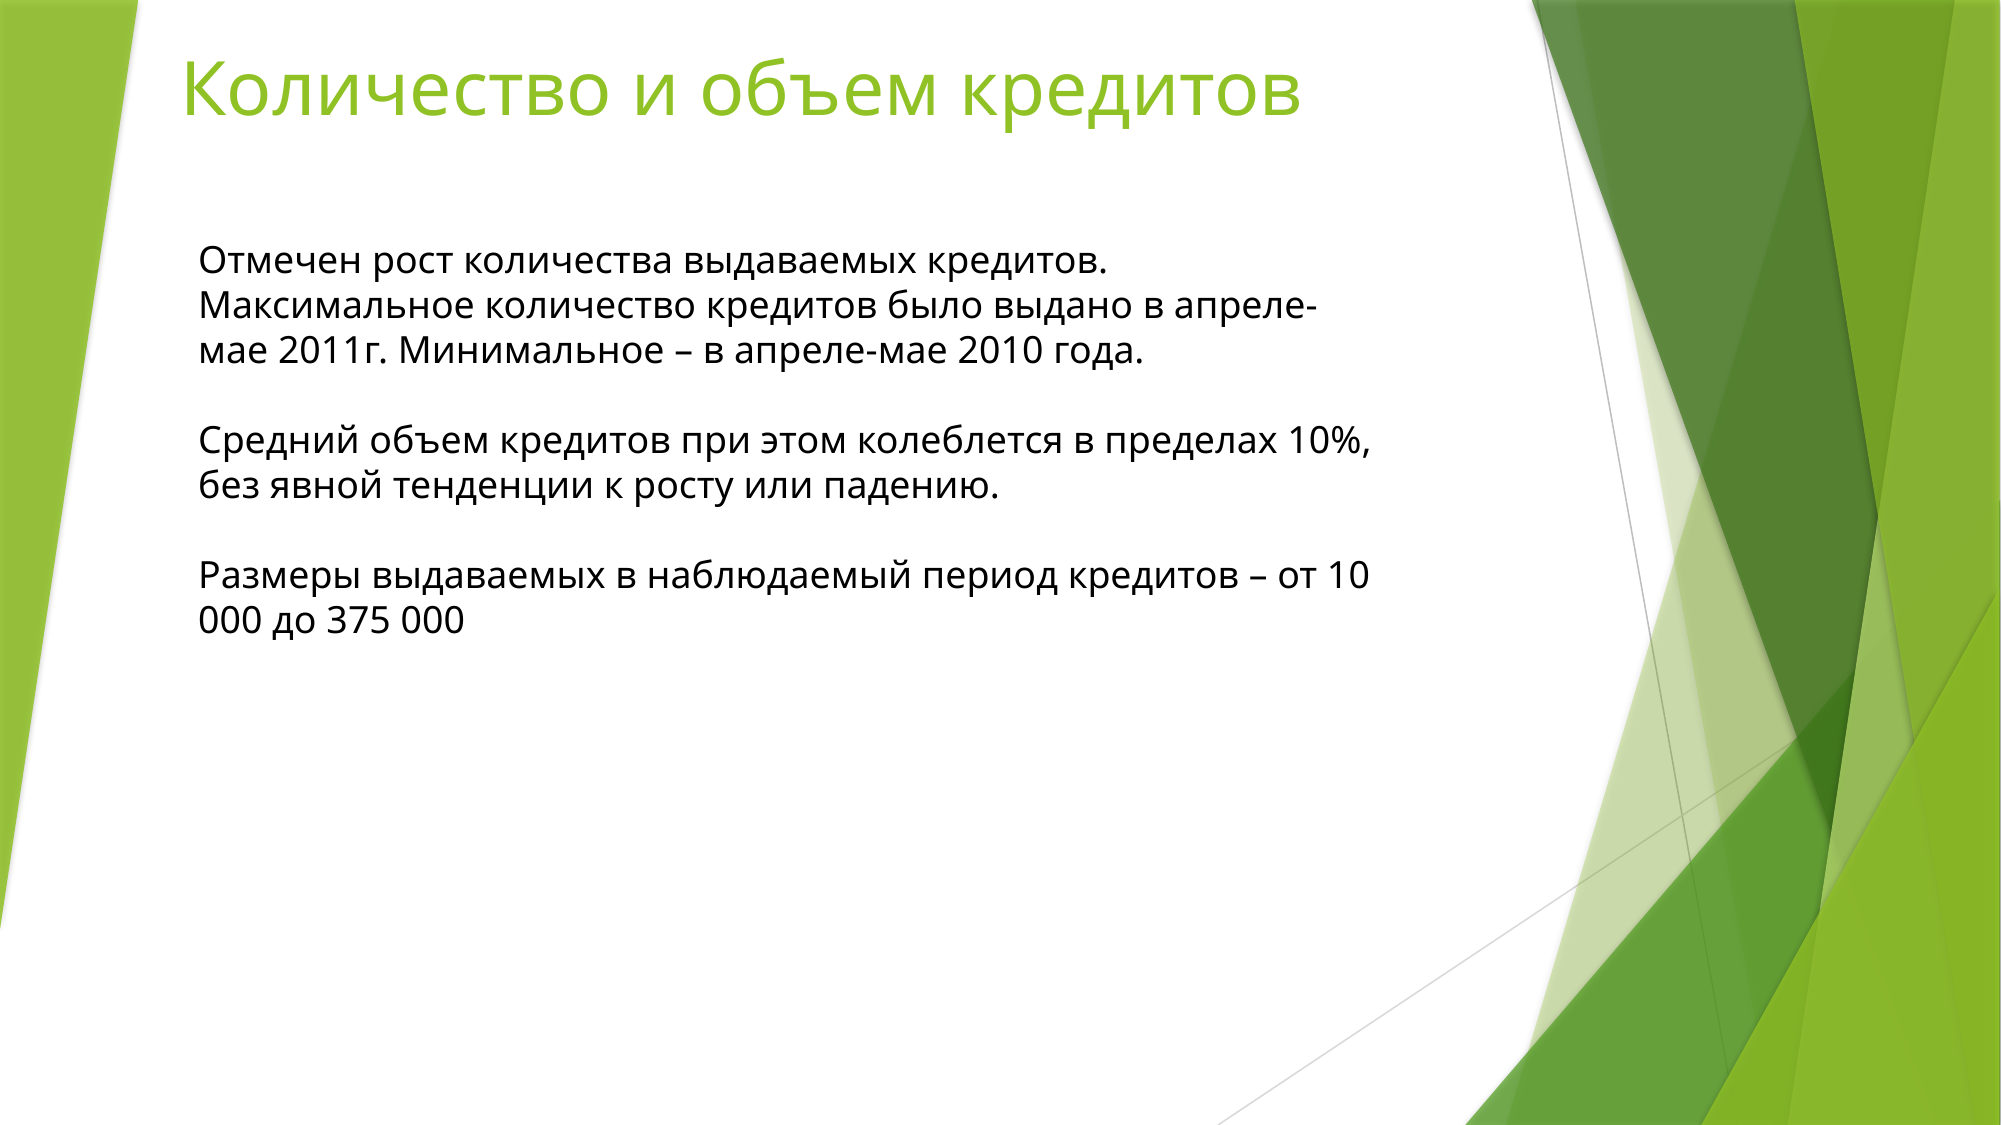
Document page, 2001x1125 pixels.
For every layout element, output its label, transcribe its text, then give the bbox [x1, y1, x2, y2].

text_box Отмечен рост количества выдаваемых кредитов. Максимальное количество кредитов было выдано в апреле-мае 2011г. Минимальное – в апреле-мае 2010 года. Средний объем кредитов при этом колеблется в пределах 10%, без явной тенденции к росту или падению. Размеры выдаваемых в наблюдаемый период кредитов – от 10 000 до 375 000 [183, 228, 1397, 649]
title Количество и объем кредитов [165, 18, 1440, 139]
